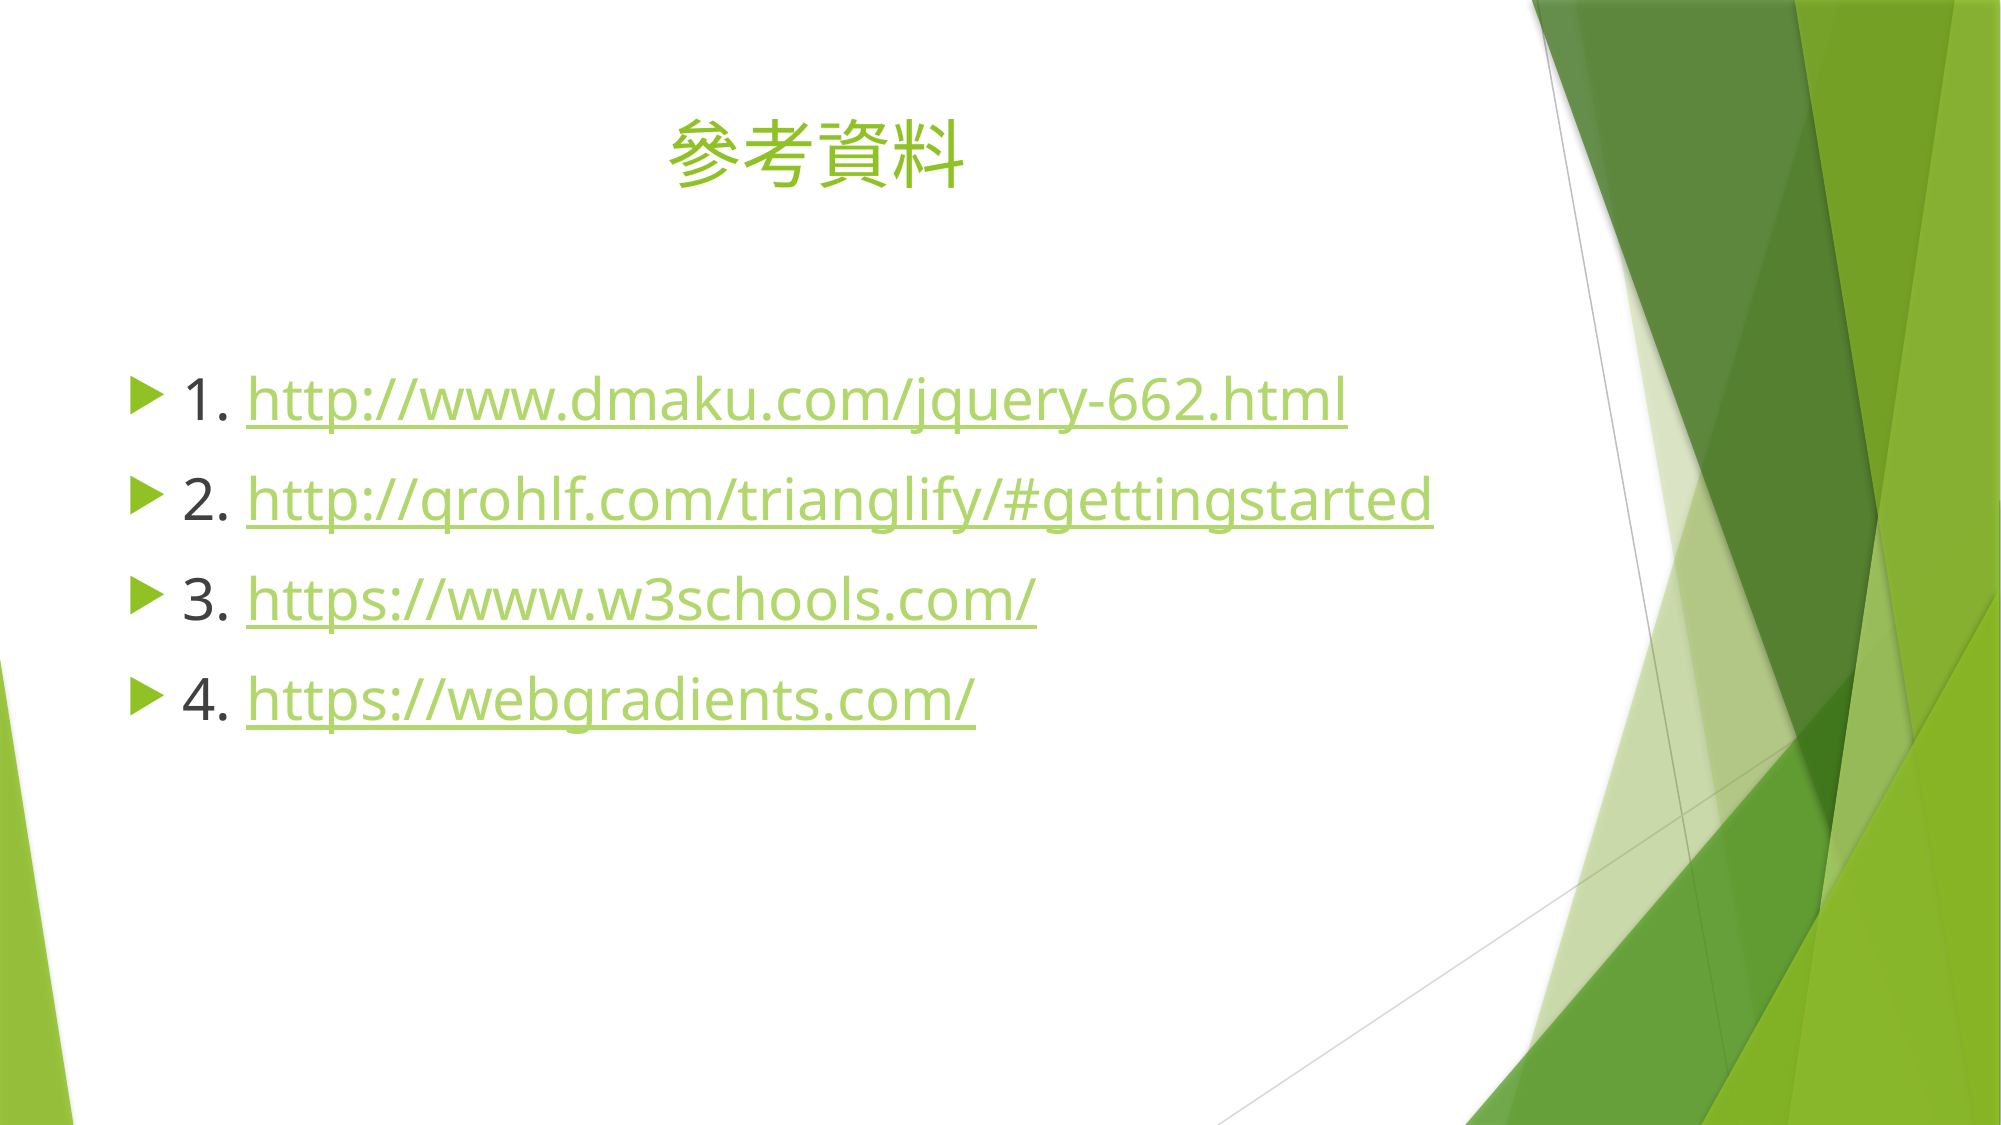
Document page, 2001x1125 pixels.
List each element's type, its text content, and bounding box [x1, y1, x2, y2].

title 參考資料 [111, 99, 1522, 317]
list 1. http://www.dmaku.com/jquery-662.html 2. http://qrohlf.com/trianglify/#gettingstarted 3. https://www.w3schools.com/ 4. https://webgradients.com/ [111, 354, 1522, 992]
